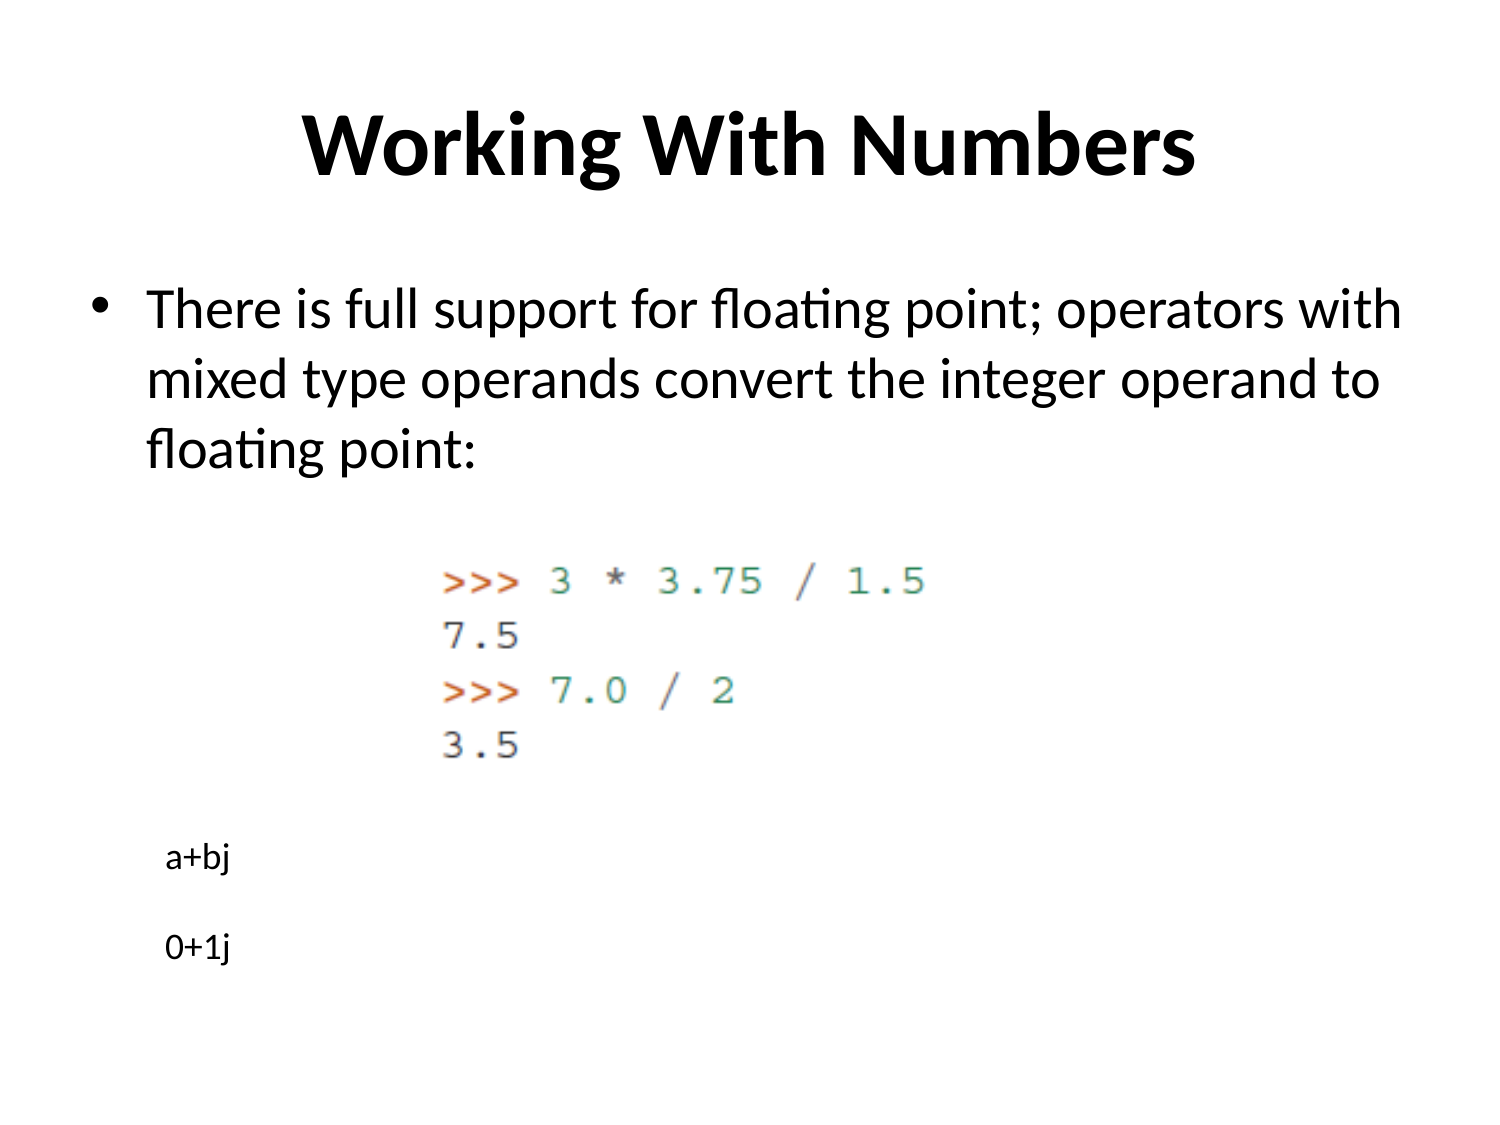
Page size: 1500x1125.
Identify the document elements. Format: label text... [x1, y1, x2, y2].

list There is full support for floating point; operators with mixed type operands convert the integer operand to floating point: [75, 262, 1425, 513]
picture [399, 549, 976, 775]
title Working With Numbers [75, 45, 1425, 233]
text_box a+bj 0+1j [150, 824, 246, 975]
